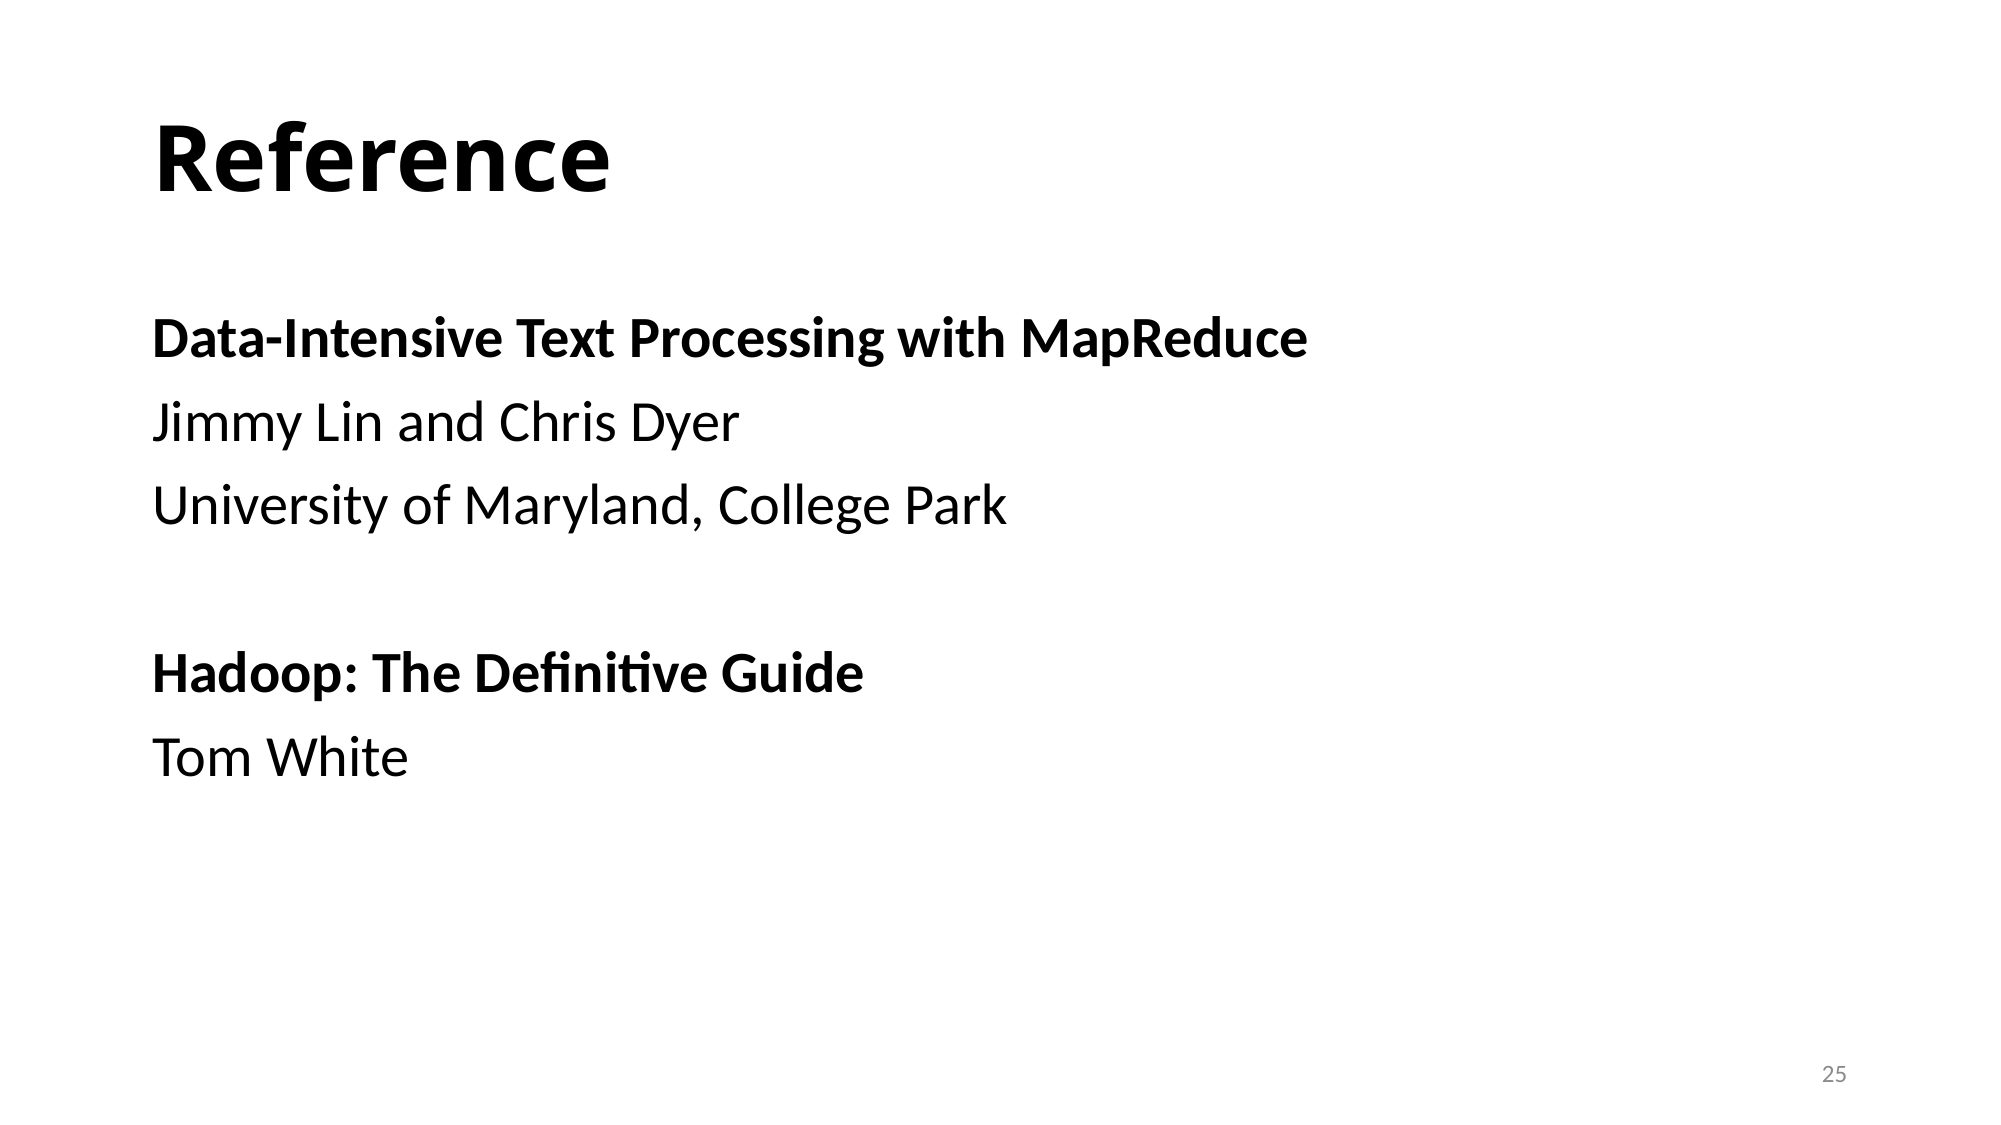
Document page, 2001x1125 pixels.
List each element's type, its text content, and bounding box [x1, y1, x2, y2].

slide_number 25 [1412, 1042, 1863, 1103]
title Reference [137, 52, 1863, 271]
list Data-Intensive Text Processing with MapReduce Jimmy Lin and Chris Dyer University of Maryland, College Park Hadoop: The Definitive Guide Tom White [137, 299, 1863, 1014]
